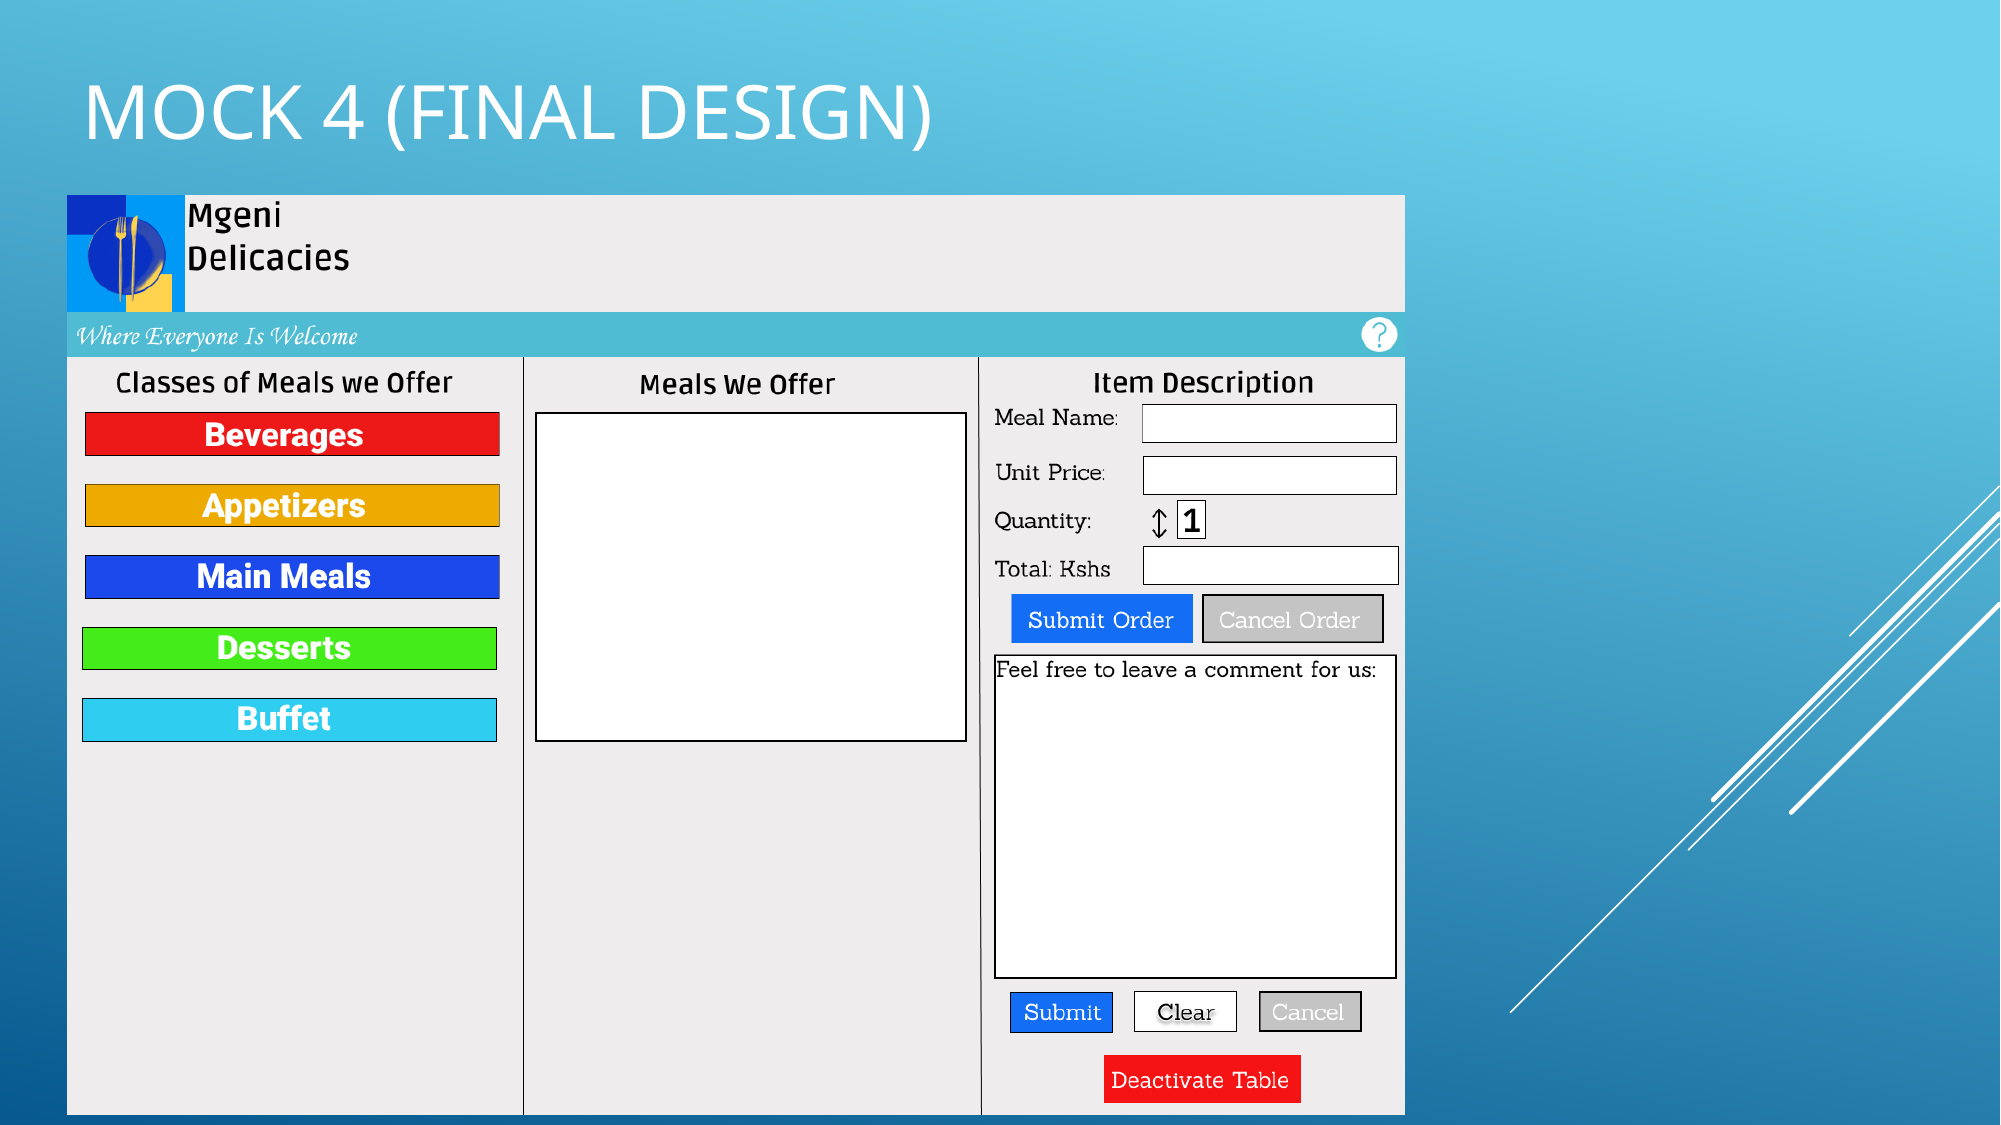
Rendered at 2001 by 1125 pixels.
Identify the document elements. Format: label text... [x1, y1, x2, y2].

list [67, 194, 1406, 1115]
title MOCK 4 (FINAL DESIGN) [67, 23, 1165, 194]
